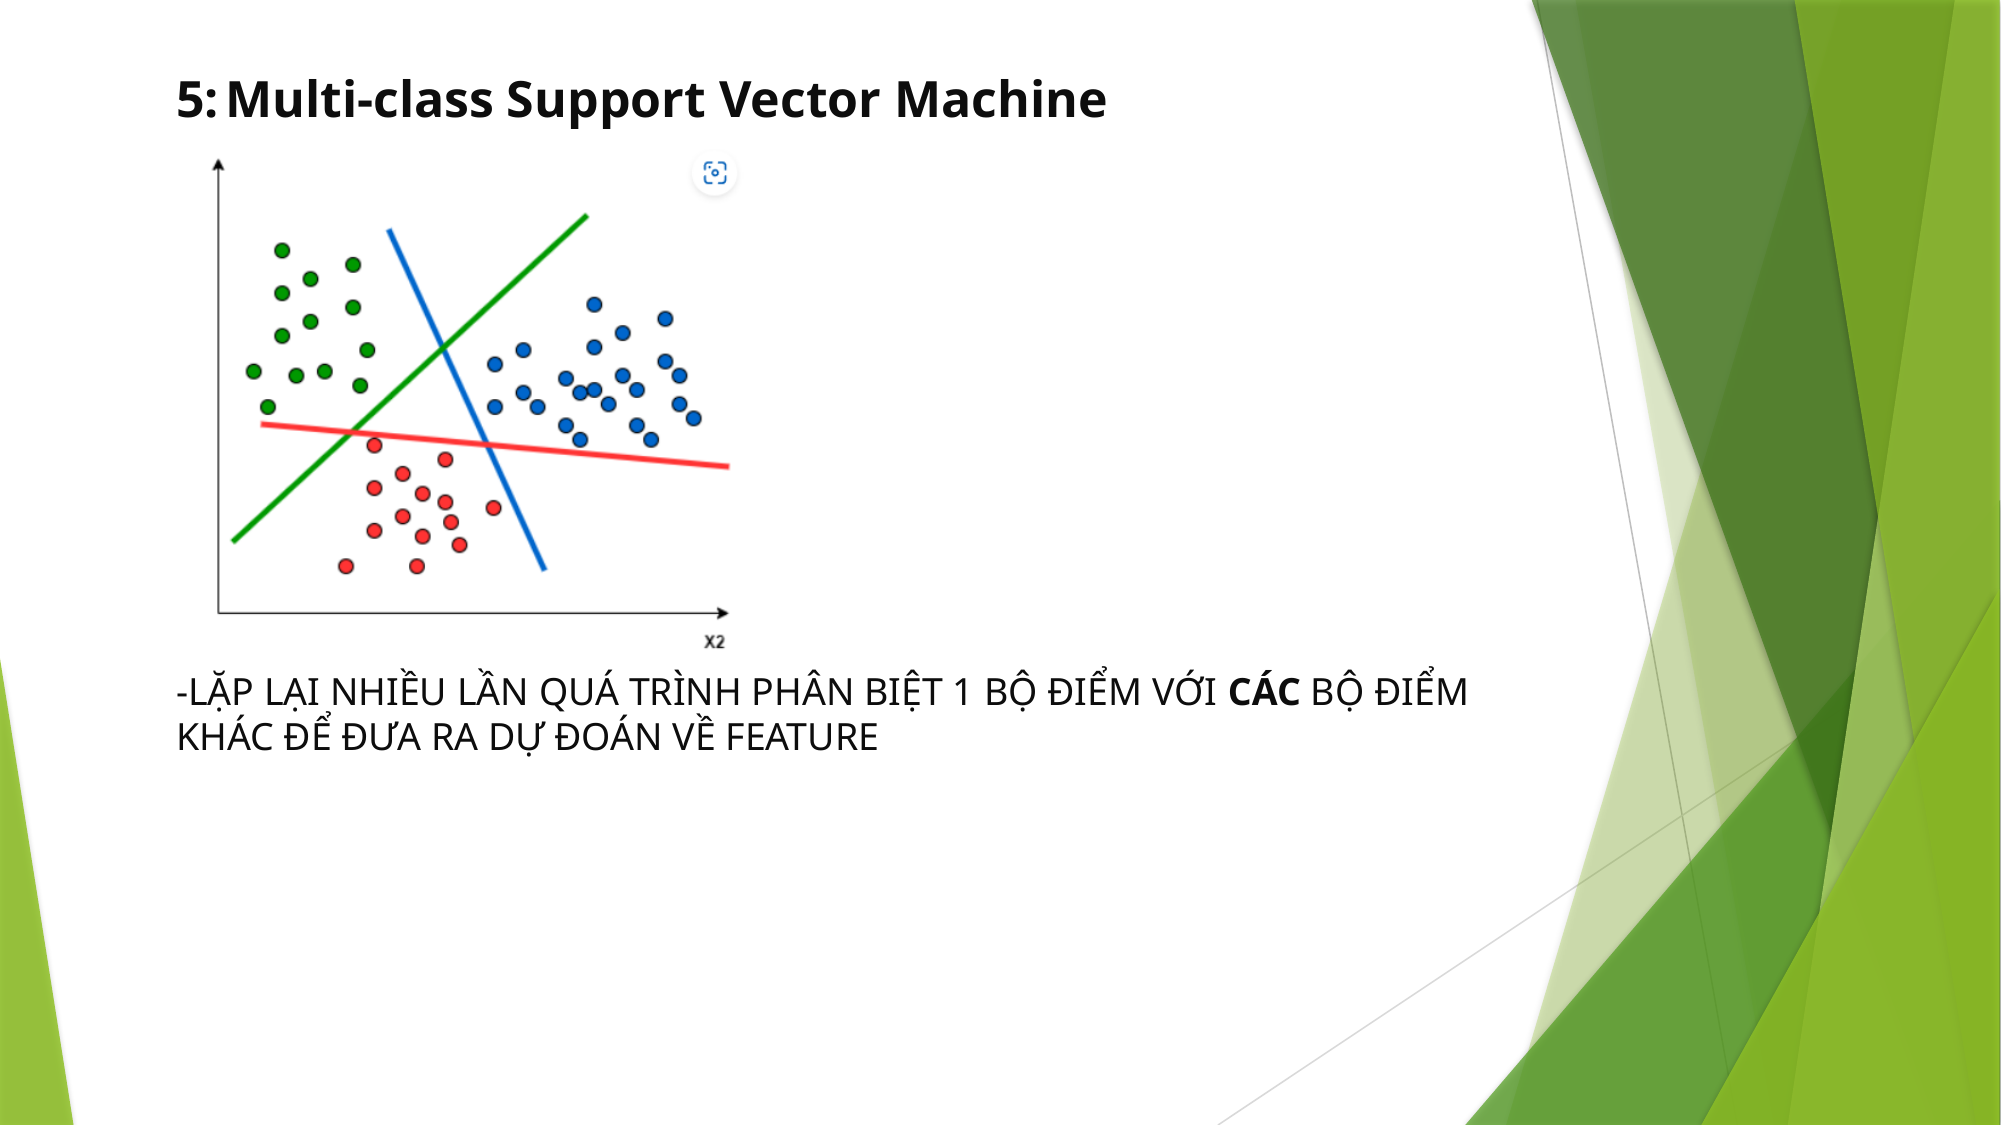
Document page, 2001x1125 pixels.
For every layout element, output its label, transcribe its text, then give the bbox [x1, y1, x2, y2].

title 5: Multi-class Support Vector Machine -LẶP LẠI NHIỀU LẦN QUÁ TRÌNH PHÂN BIỆT 1 BỘ ĐIỂM VỚI CÁC BỘ ĐIỂM KHÁC ĐỂ ĐƯA RA DỰ ĐOÁN VỀ FEATURE [160, 60, 1572, 1125]
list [198, 149, 752, 656]
